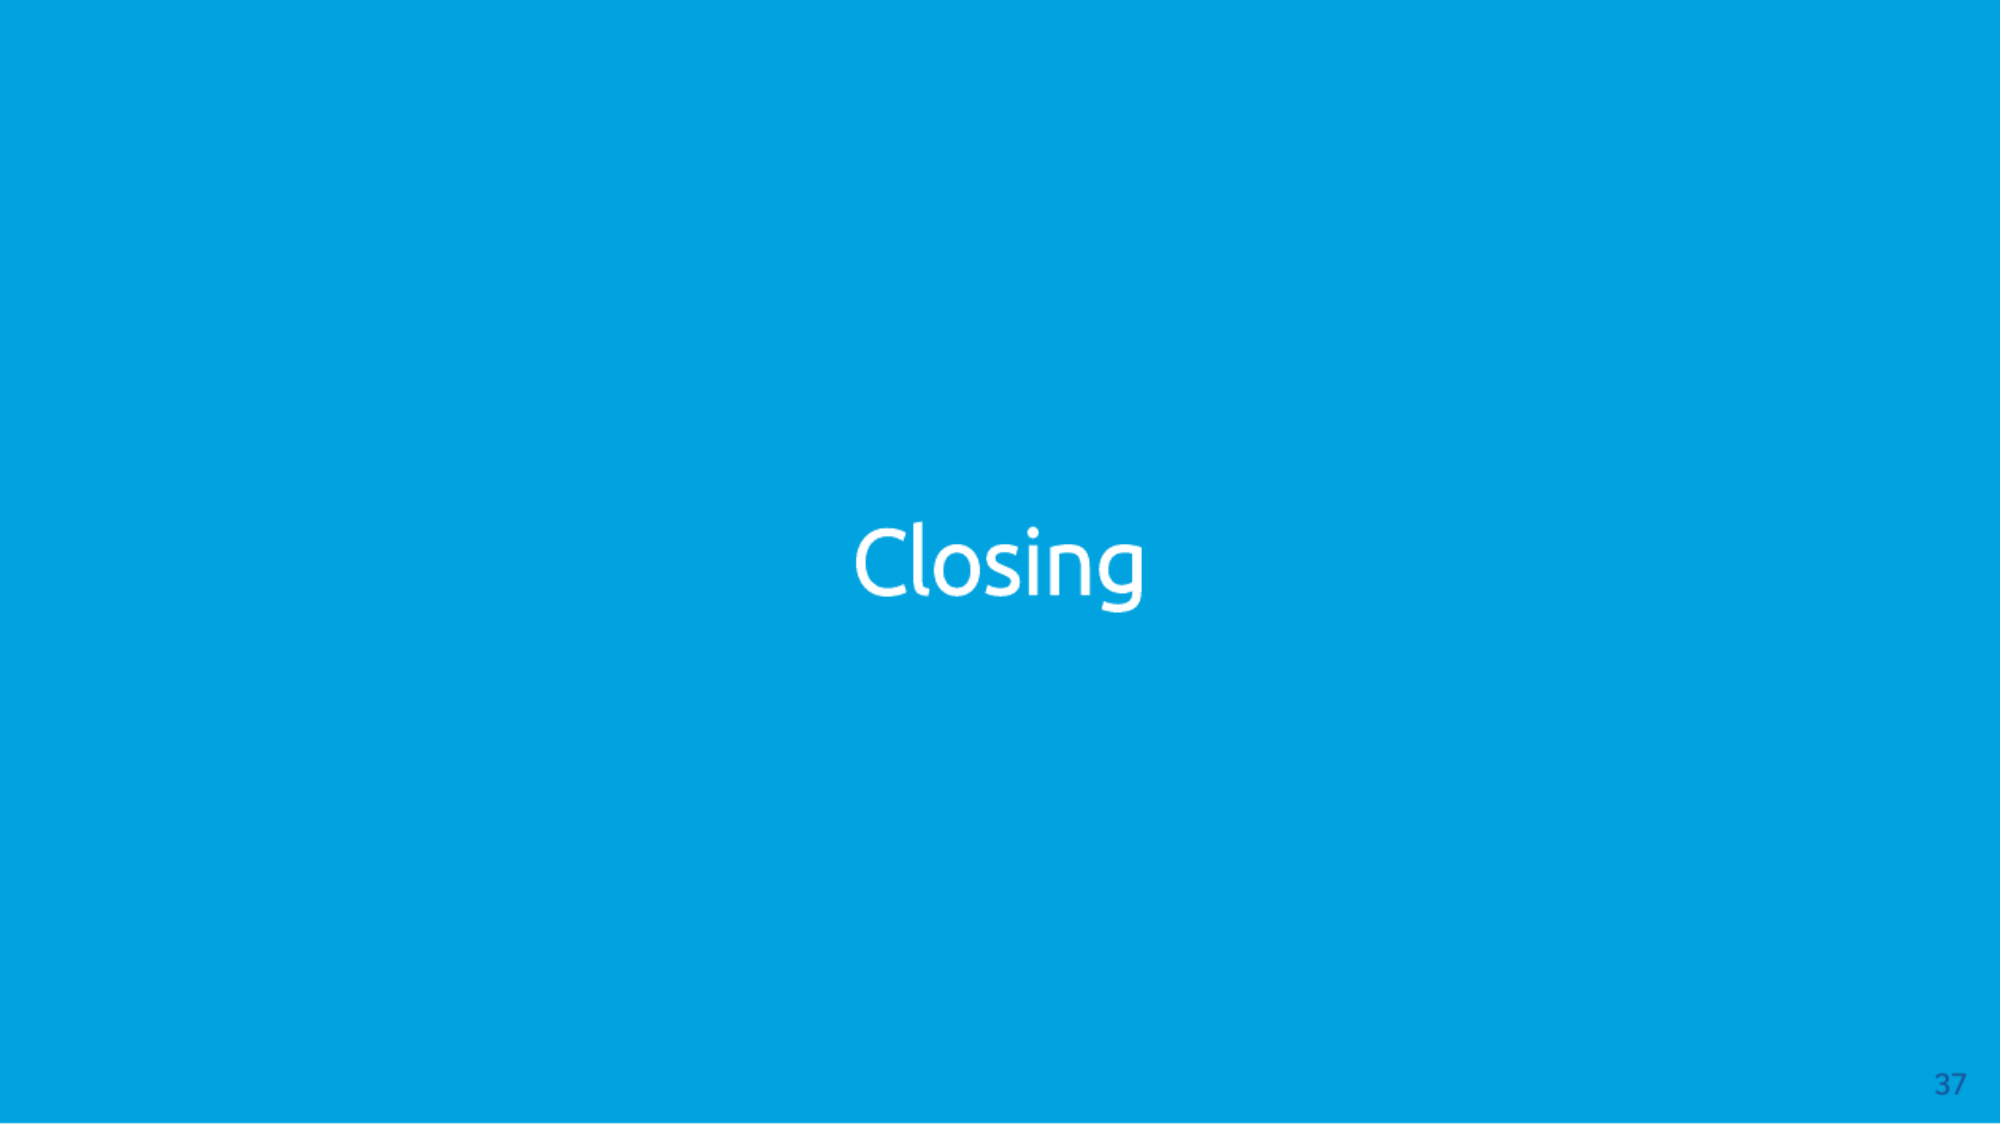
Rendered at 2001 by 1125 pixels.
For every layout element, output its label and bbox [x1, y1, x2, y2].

list [0, 0, 2000, 1125]
